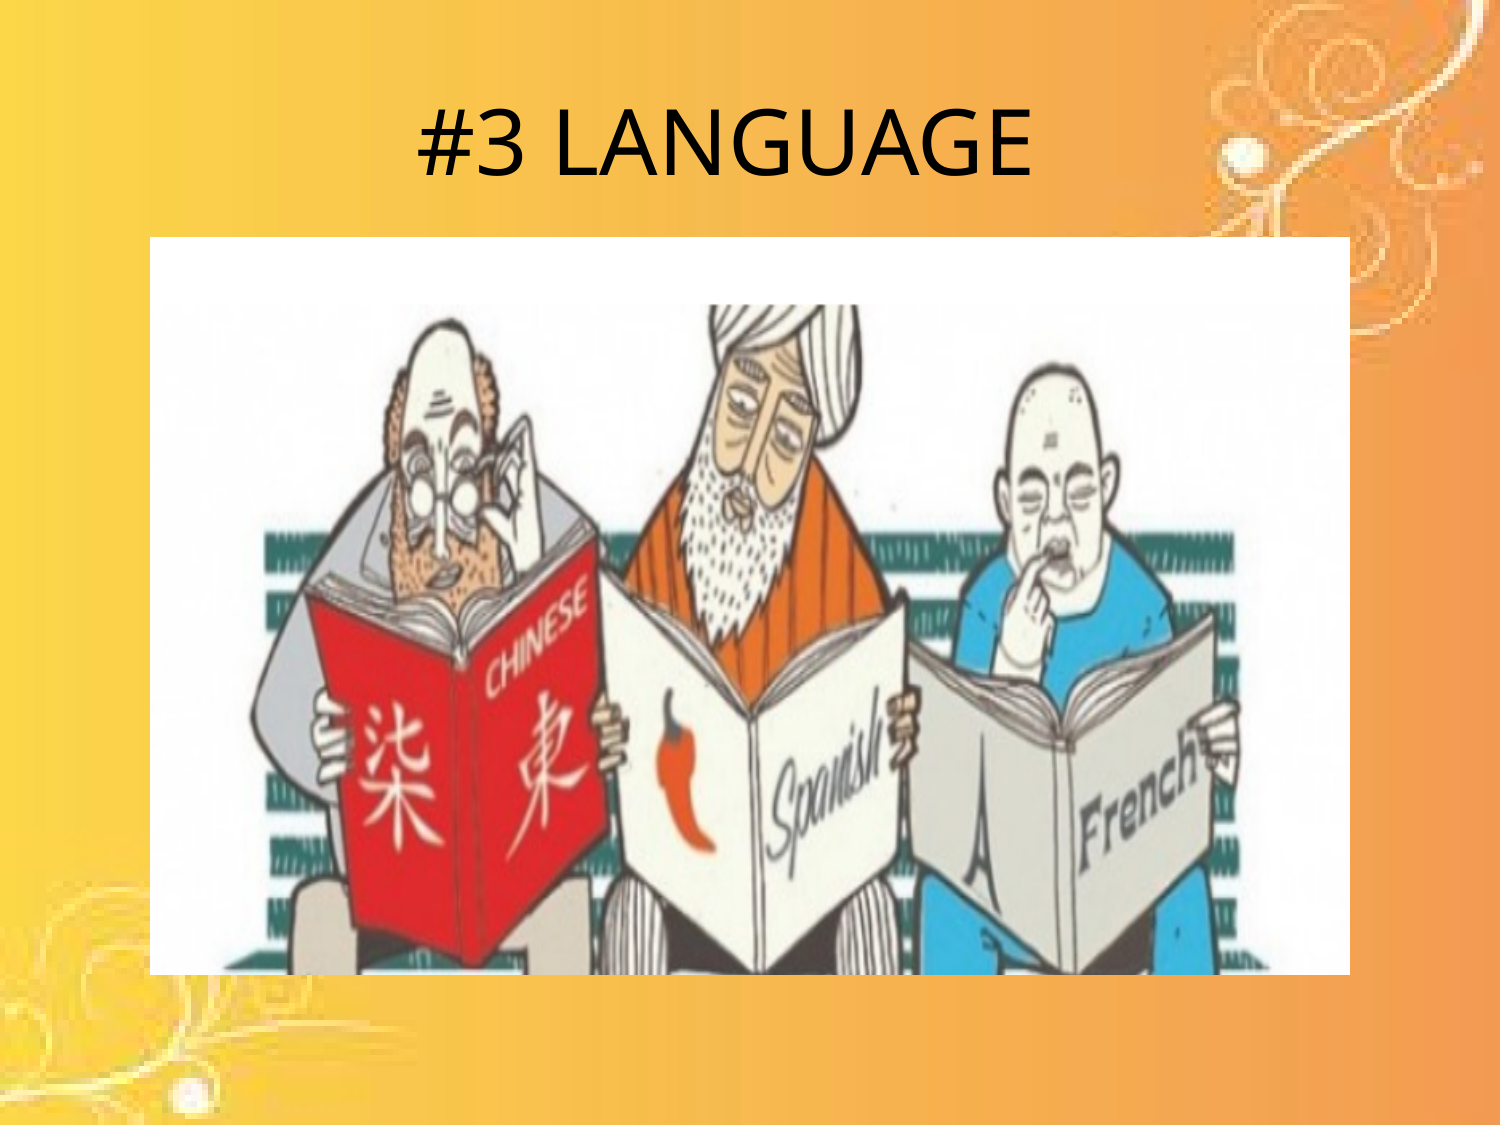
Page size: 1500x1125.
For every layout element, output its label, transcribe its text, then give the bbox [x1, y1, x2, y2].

title EXAMPLE [0, 0, 1500, 1125]
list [149, 237, 1351, 976]
title #3 LANGUAGE [75, 45, 1425, 233]
